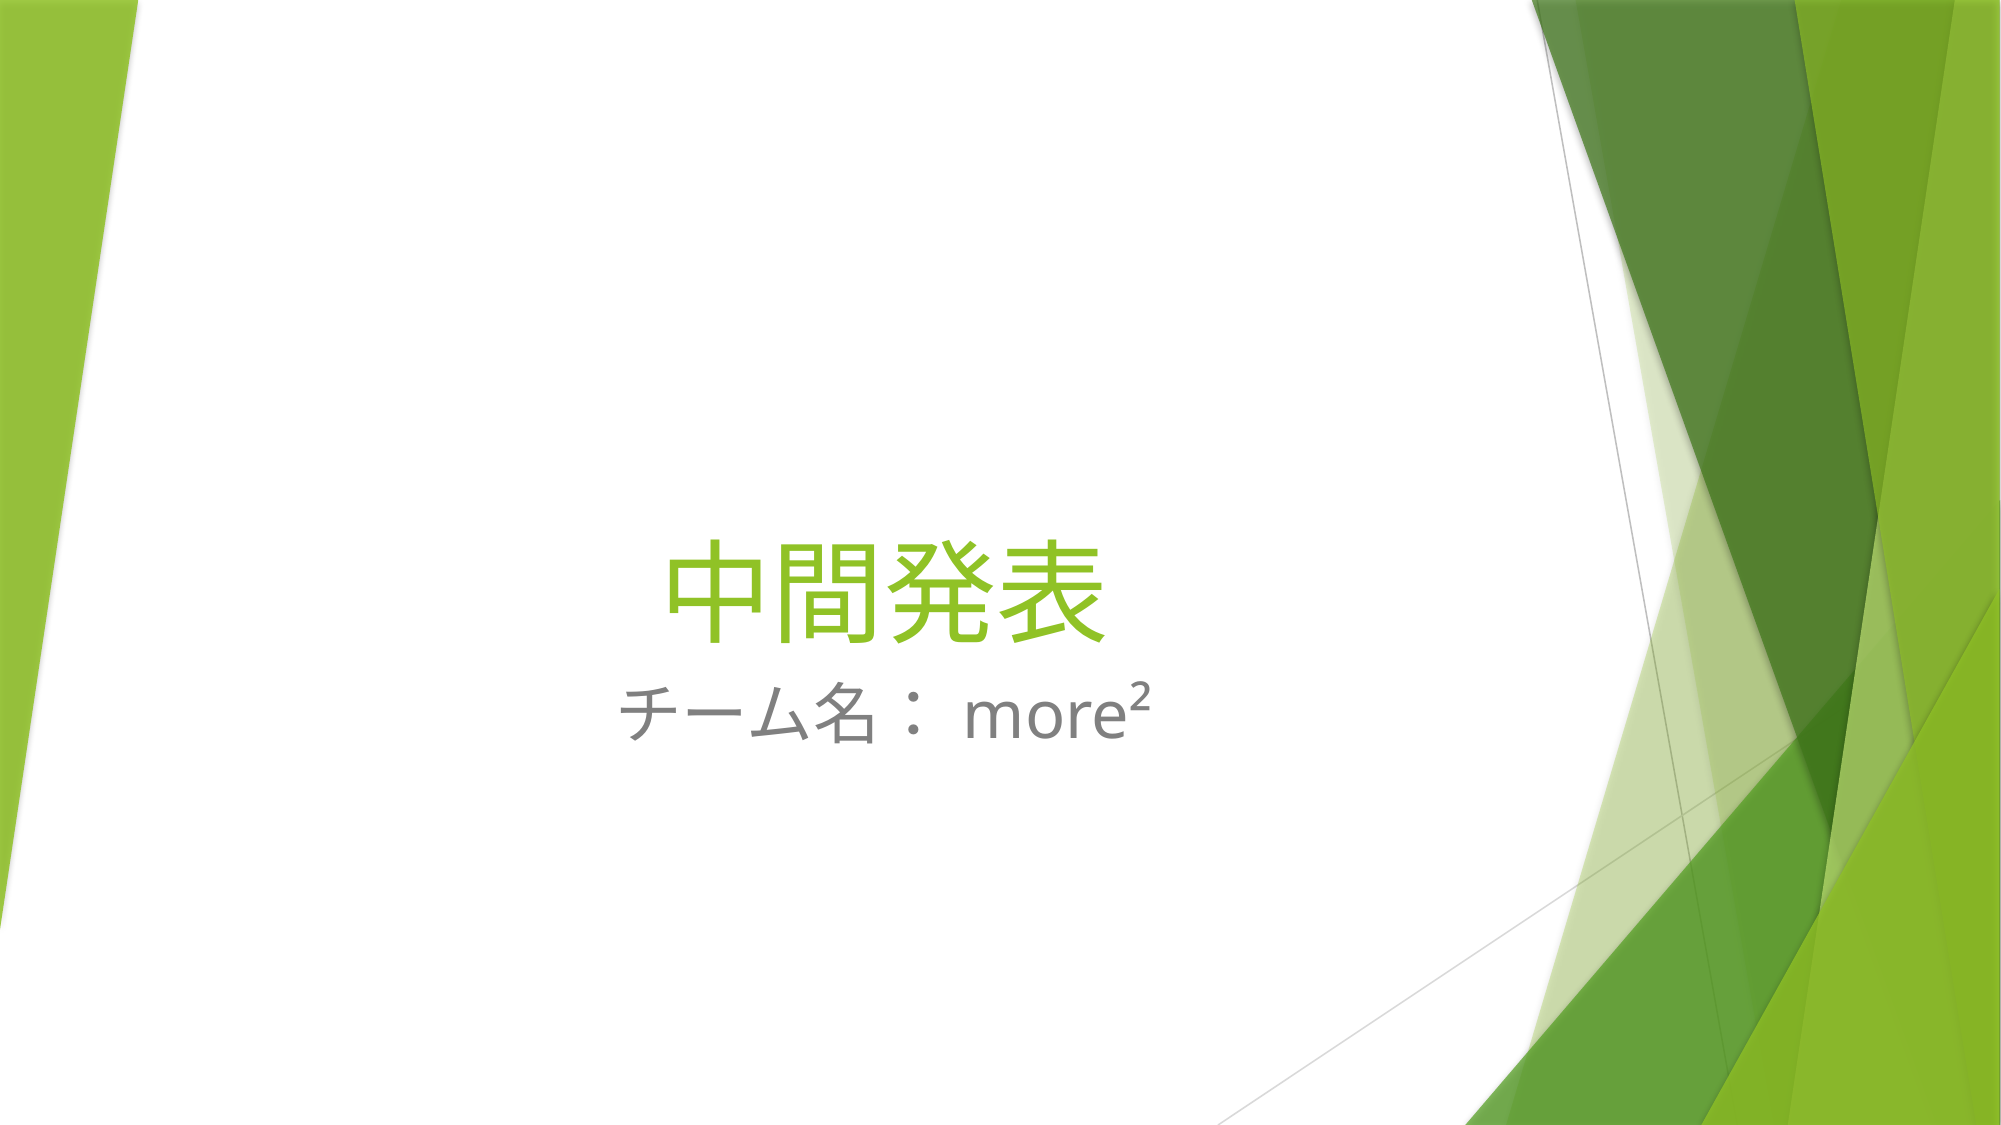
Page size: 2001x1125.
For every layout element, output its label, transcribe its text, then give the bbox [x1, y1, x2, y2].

subtitle チーム名：more² [247, 664, 1522, 845]
title 中間発表 [247, 394, 1522, 664]
